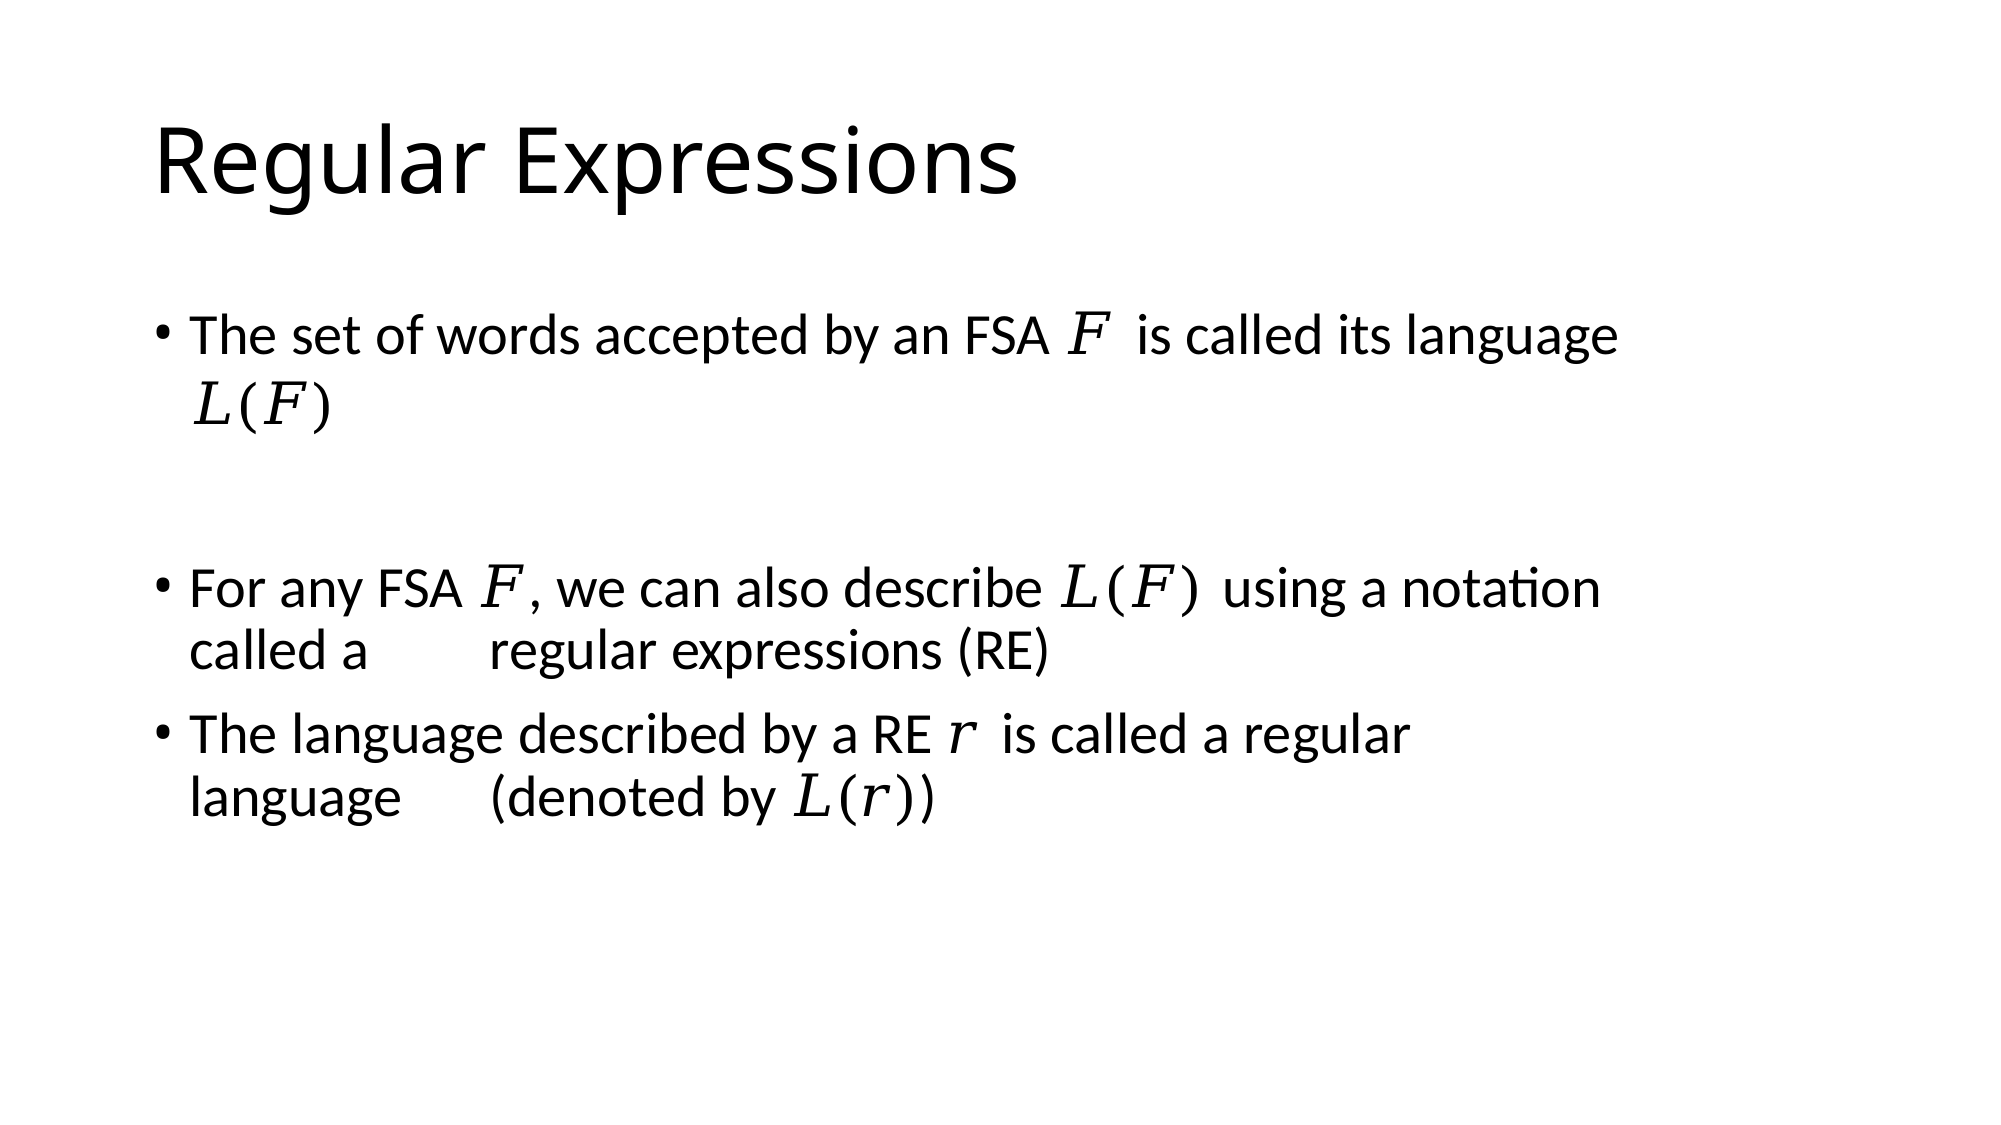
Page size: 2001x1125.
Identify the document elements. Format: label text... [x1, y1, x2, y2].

title Regular Expressions [150, 26, 1699, 291]
text_box The set of words accepted by an FSA 𝐹 is called its language 𝐿(𝐹) [150, 294, 1735, 437]
text_box For any FSA 𝐹, we can also describe 𝐿(𝐹) using a notation called a regular expressions (RE) The language described by a RE 𝑟 is called a regular language (denoted by 𝐿(𝑟)) [150, 545, 1753, 829]
